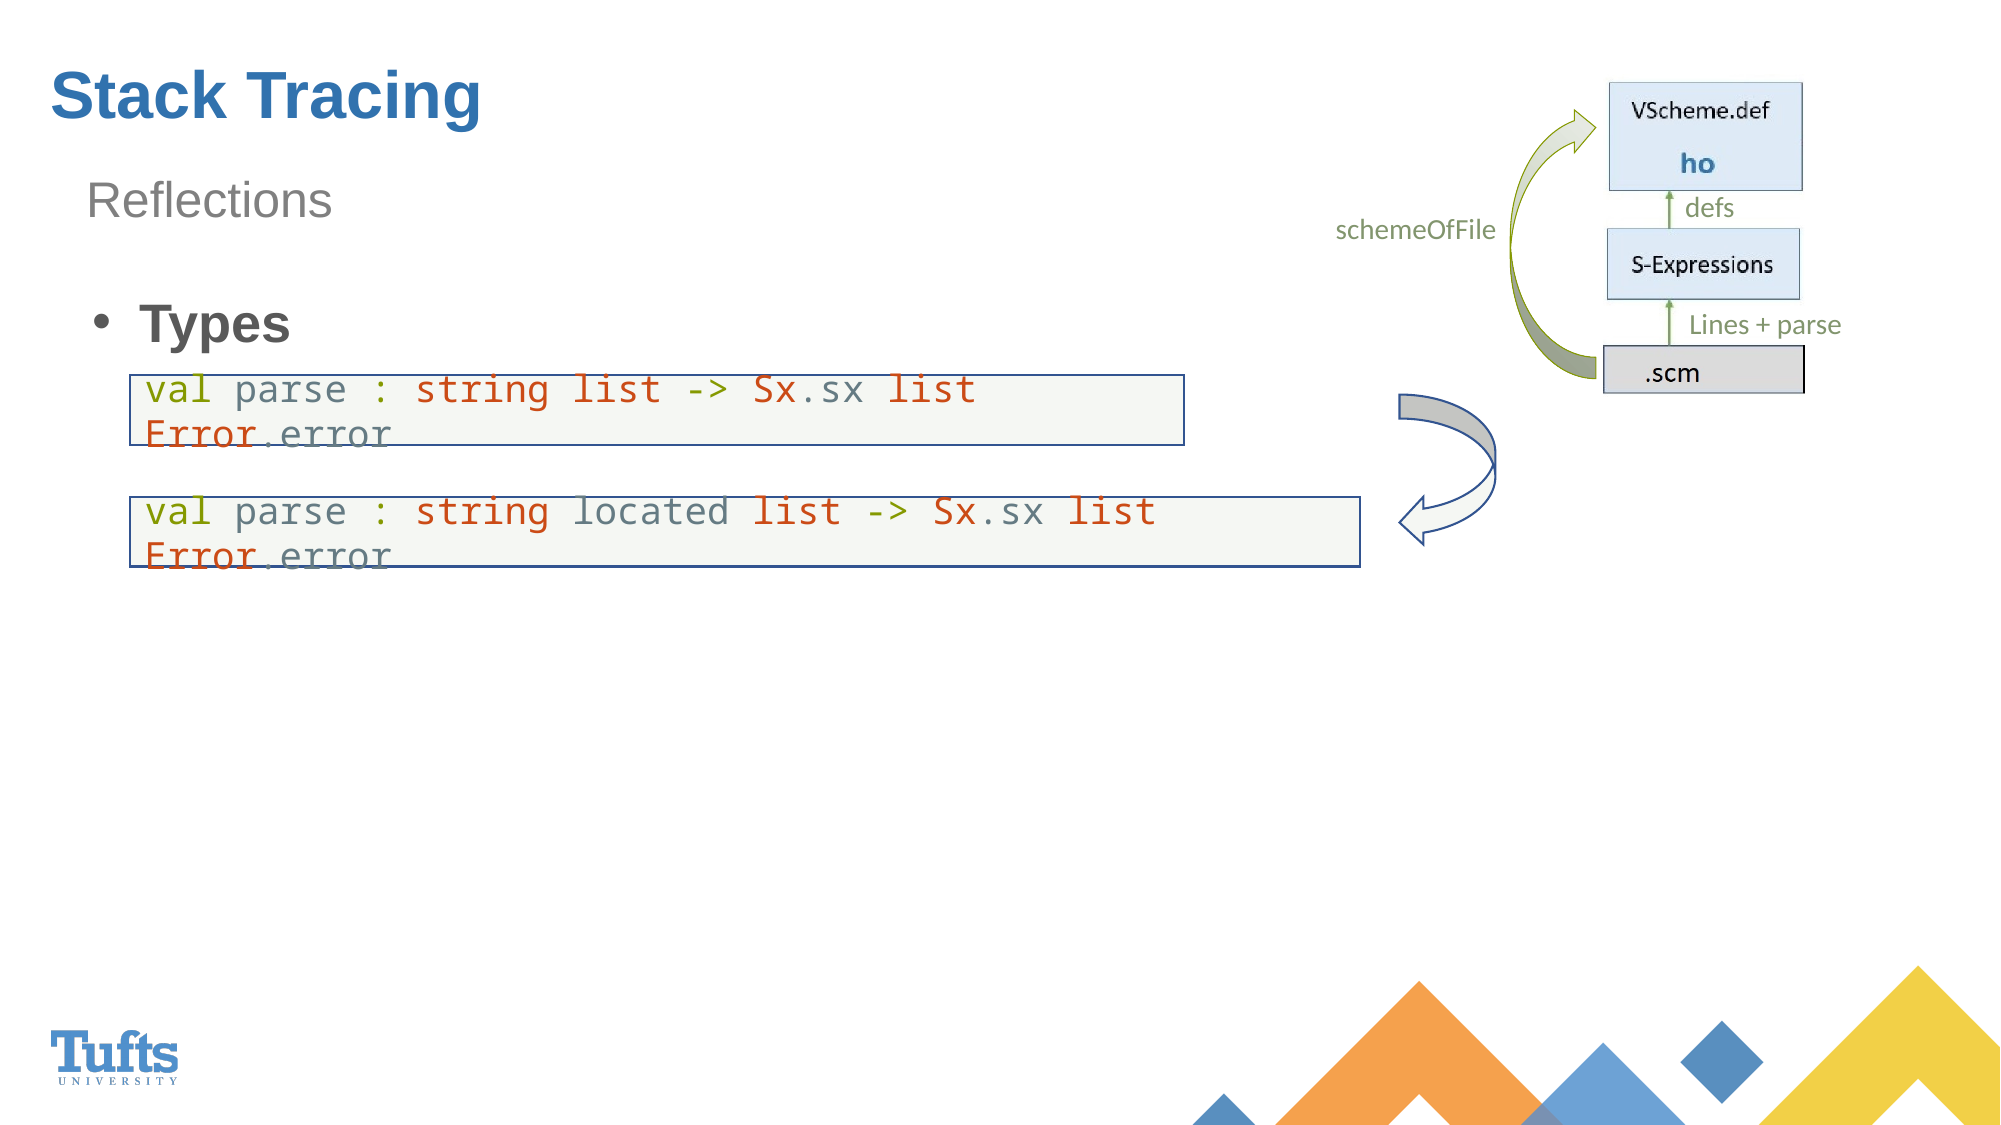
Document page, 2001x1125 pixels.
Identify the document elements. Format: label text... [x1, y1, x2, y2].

text_box Lines + parse [1822, 297, 1882, 348]
list Types [77, 258, 1185, 353]
text_box [1512, 107, 1598, 203]
subtitle Reflections [71, 160, 632, 230]
text_box [1509, 253, 1597, 380]
text_box [1398, 393, 1497, 547]
title Stack Tracing [35, 53, 699, 142]
text_box val parse : string located list -> Sx.sx list Error.error [129, 496, 1361, 568]
text_box val parse : string list -> Sx.sx list Error.error [129, 374, 1185, 446]
picture [0, 0, 2000, 1125]
text_box schemeOfFile [1320, 203, 1528, 253]
